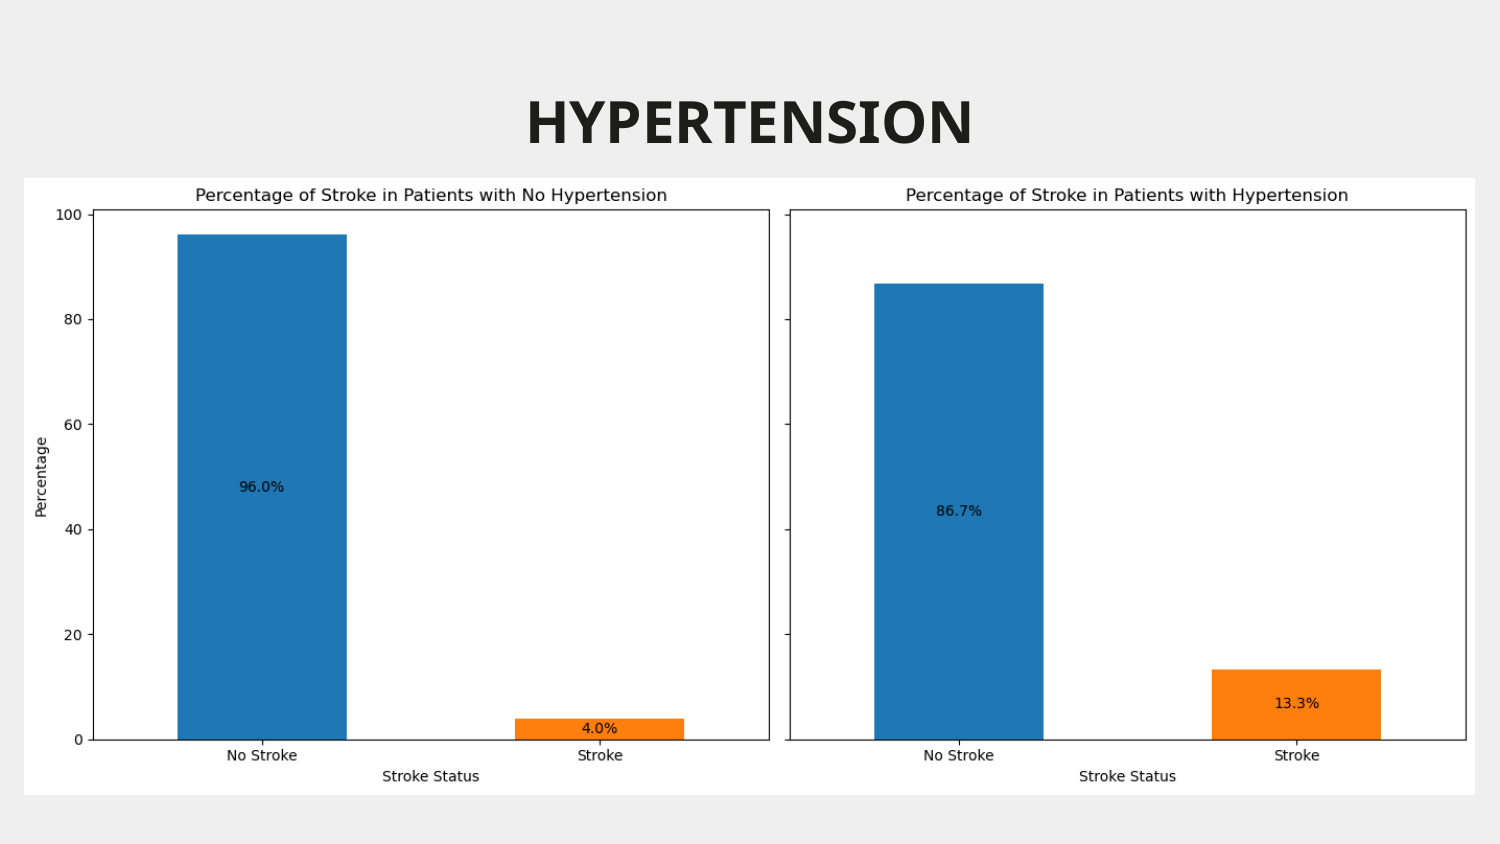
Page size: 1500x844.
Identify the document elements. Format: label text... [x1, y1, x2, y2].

picture [24, 178, 1476, 796]
title HYPERTENSION [118, 72, 1382, 168]
